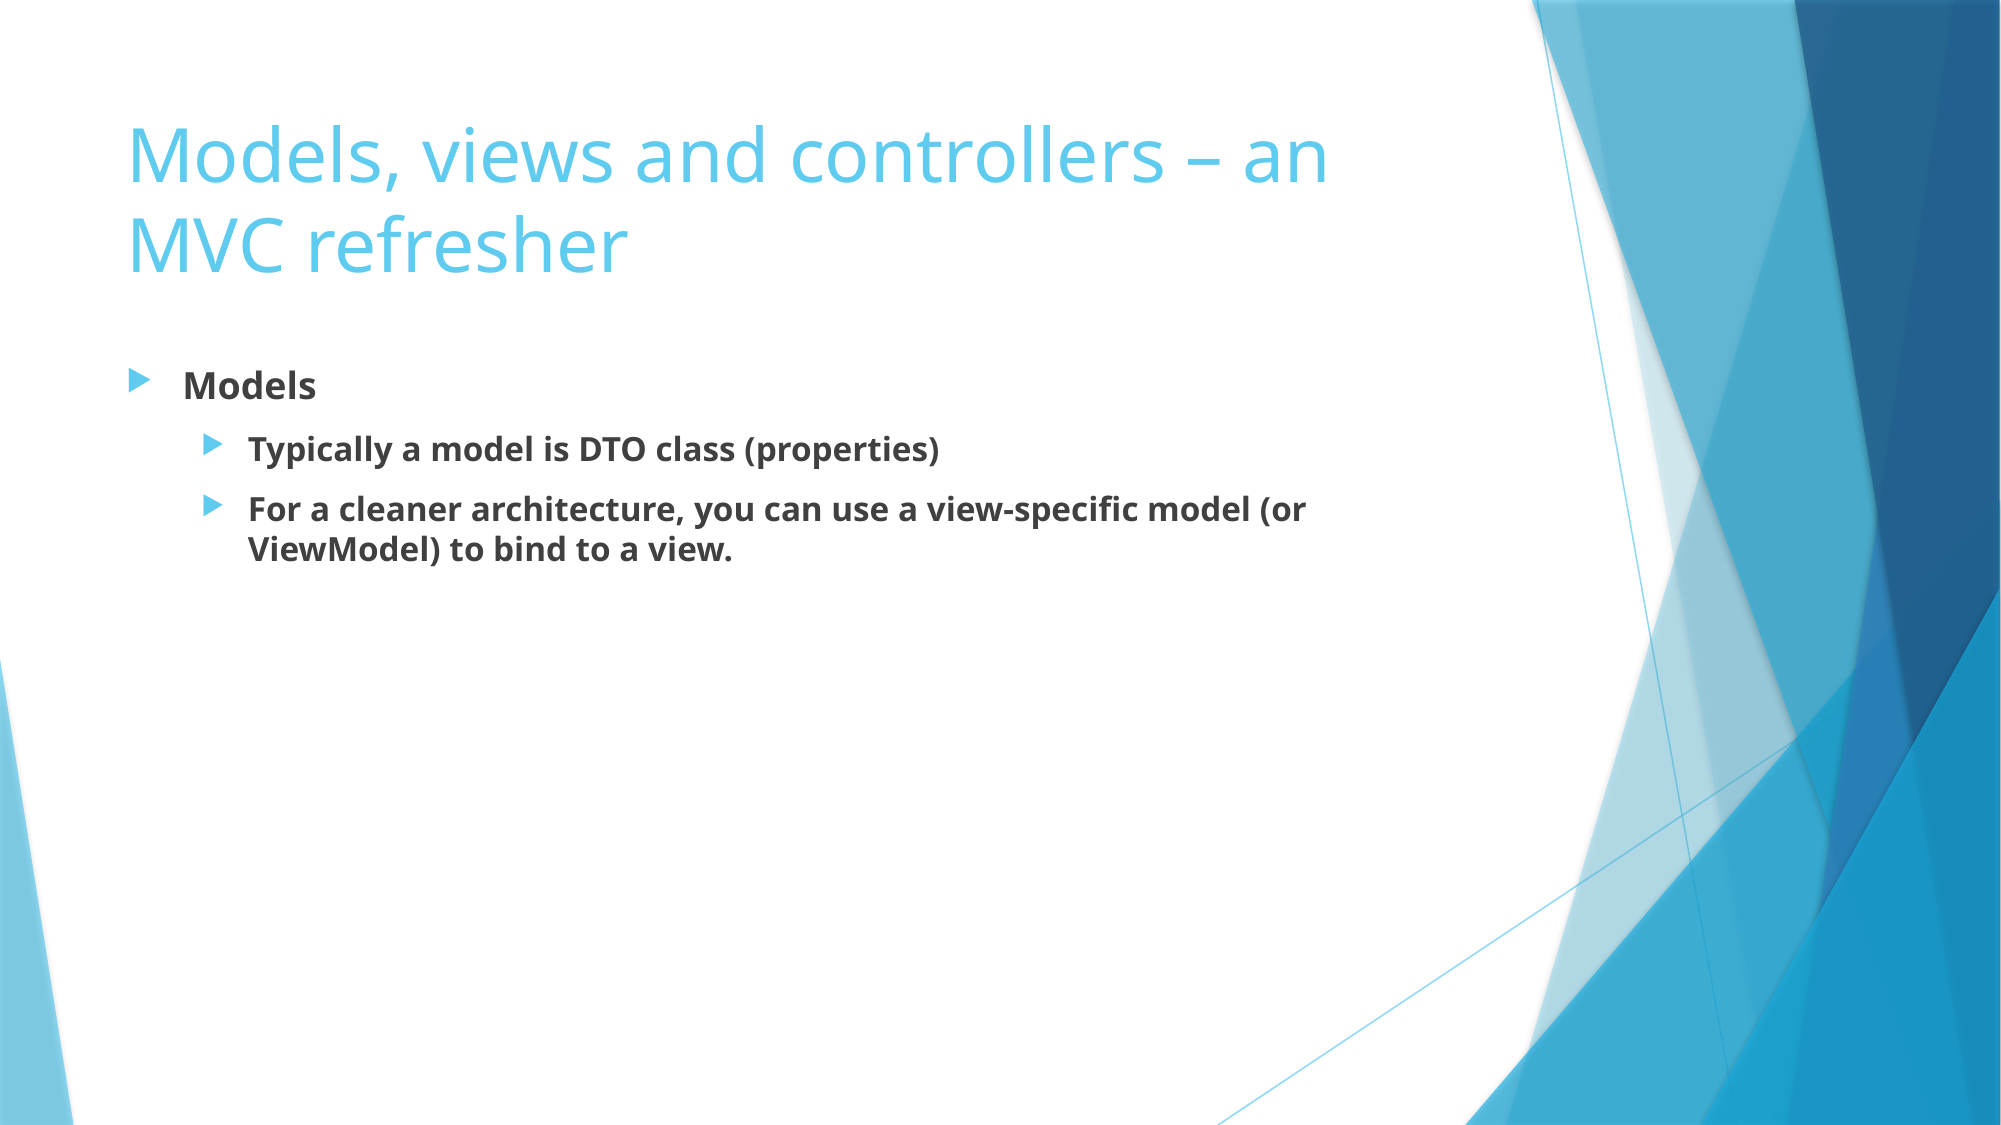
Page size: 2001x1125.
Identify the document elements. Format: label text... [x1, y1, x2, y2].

title Models, views and controllers – an MVC refresher [111, 99, 1522, 317]
list Models Typically a model is DTO class (properties) For a cleaner architecture, you can use a view-specific model (or ViewModel) to bind to a view. [111, 354, 1522, 992]
